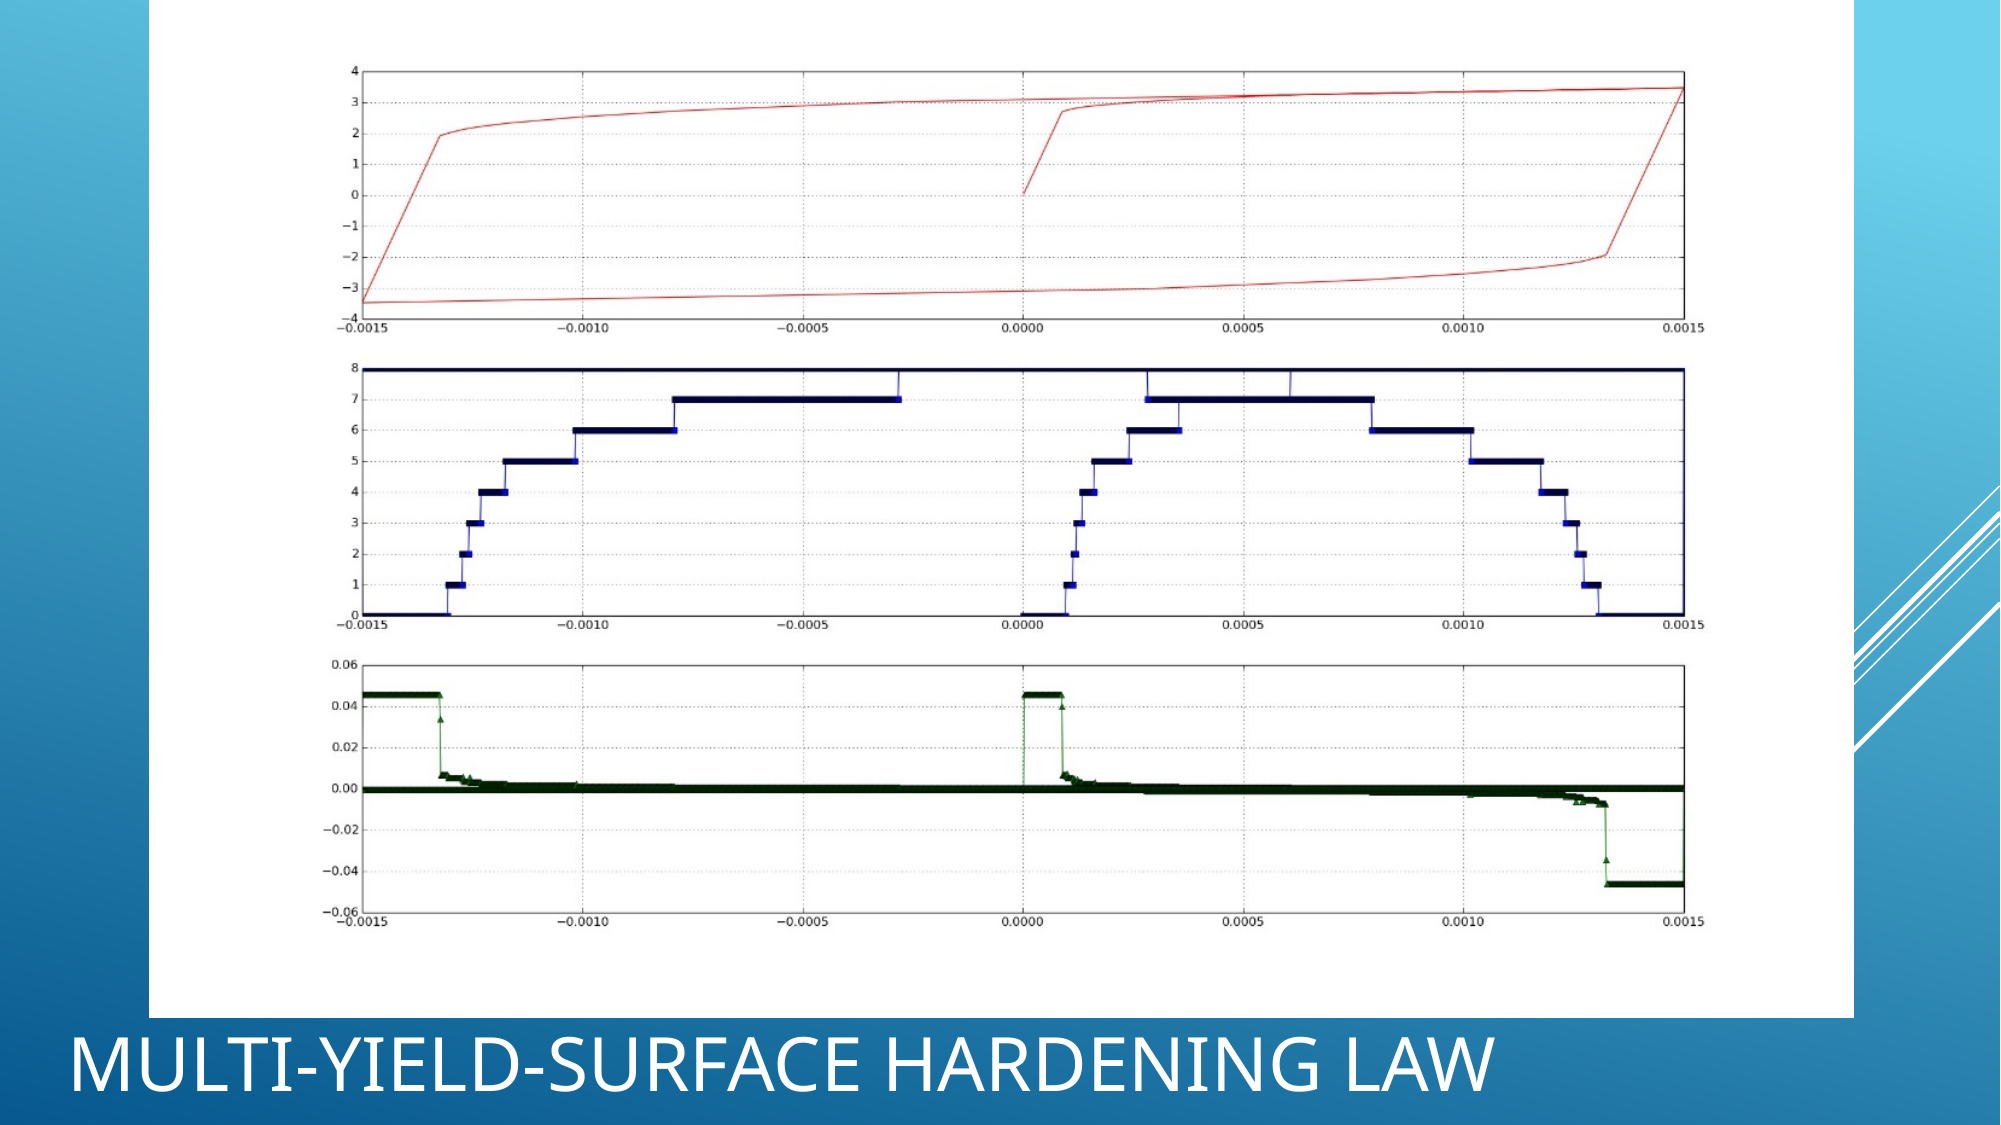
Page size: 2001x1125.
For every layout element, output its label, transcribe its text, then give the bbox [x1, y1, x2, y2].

title Multi-Yield-surface hardening law [52, 937, 1686, 1125]
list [149, 0, 1855, 1018]
